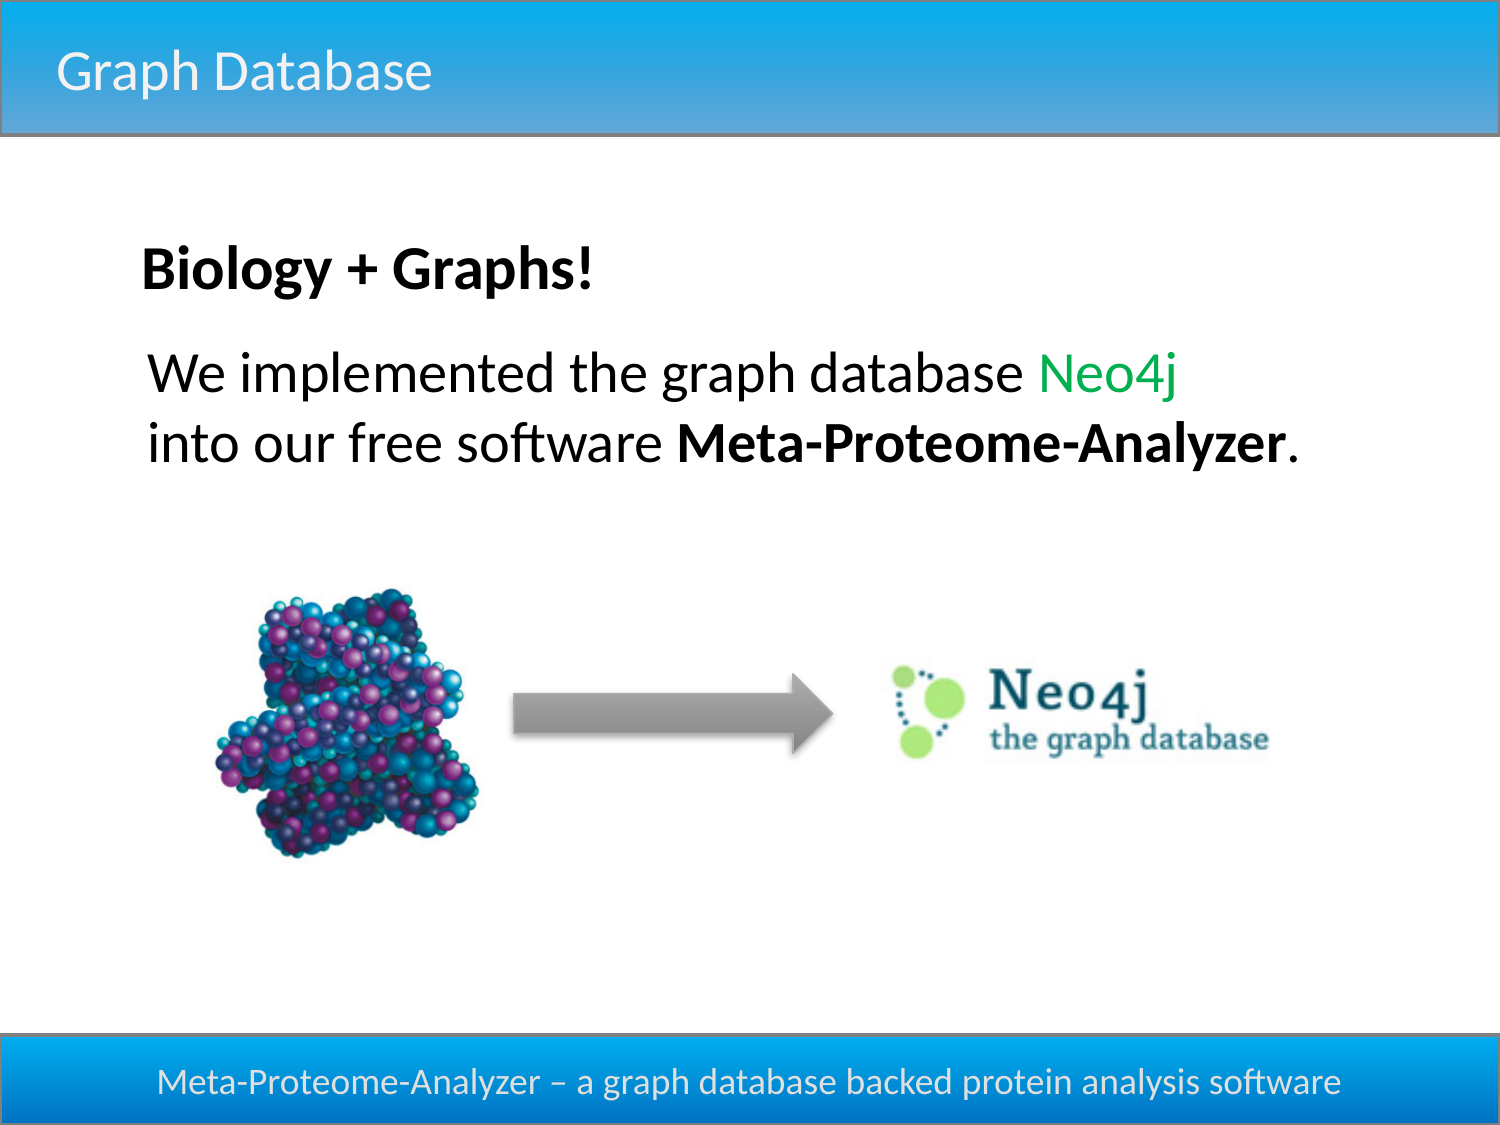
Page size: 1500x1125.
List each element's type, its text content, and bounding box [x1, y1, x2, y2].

text_box Graph Database [41, 24, 526, 109]
text_box Biology + Graphs! [126, 219, 612, 310]
picture [879, 656, 1283, 768]
text_box We implemented the graph database Neo4j into our free software Meta-Proteome-Analyzer. [132, 326, 1317, 481]
text_box [532, 673, 834, 755]
picture [170, 550, 527, 907]
